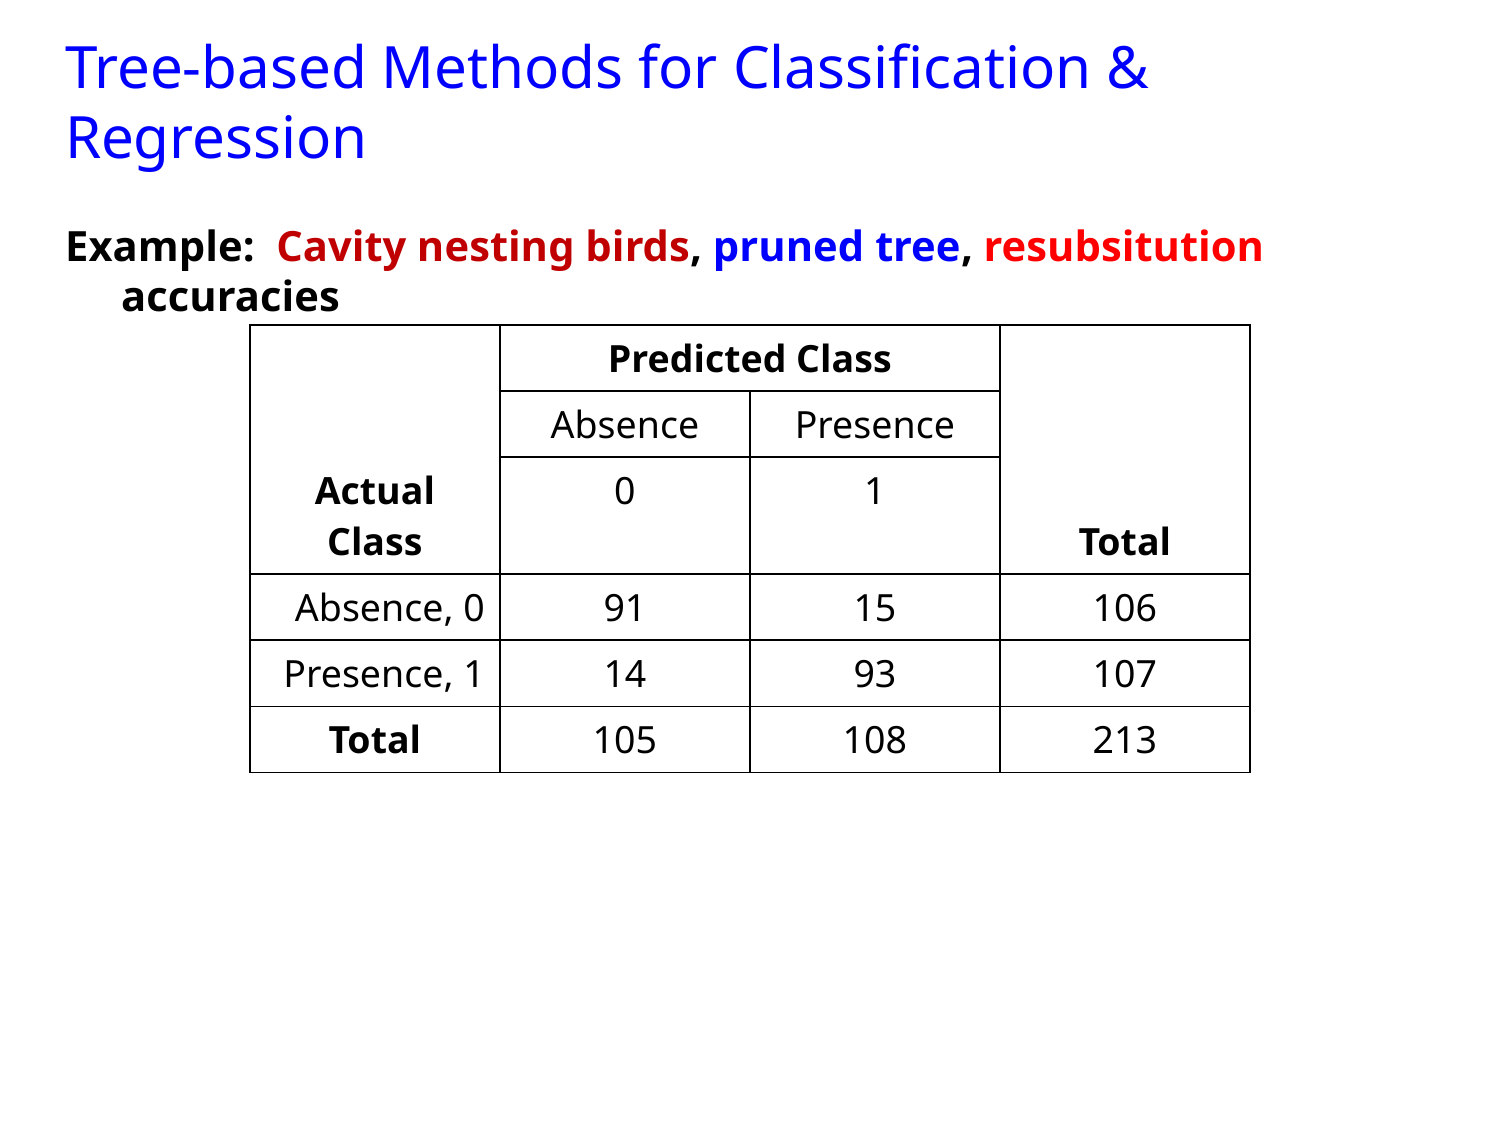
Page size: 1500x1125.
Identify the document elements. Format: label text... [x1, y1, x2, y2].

text_box [0, 0, 1500, 75]
table_cell Absence, 0 [251, 575, 499, 639]
table_cell 14 [501, 641, 749, 706]
table_cell 1 [751, 458, 999, 573]
table_cell 0 [501, 458, 749, 573]
table_cell 106 [1001, 575, 1249, 639]
title Tree-based Methods for Classification & Regression [49, 75, 1463, 137]
table_cell 15 [751, 575, 999, 639]
table_cell Absence [501, 392, 749, 456]
table_cell 107 [1001, 641, 1249, 706]
table_header Total [1001, 326, 1249, 573]
table_cell 91 [501, 575, 749, 639]
title Tree-based Methods for Classification & Regression [49, 141, 1463, 146]
table_cell Presence [751, 392, 999, 456]
table_header Predicted Class [501, 326, 999, 390]
table_cell Presence, 1 [251, 641, 499, 706]
table_cell Total [251, 707, 499, 772]
table_cell 213 [1001, 707, 1249, 772]
table_cell 108 [751, 707, 999, 772]
table_header Actual Class [251, 326, 499, 573]
title Tree-based Methods for Classification & Regression [49, 147, 1463, 156]
title Tree-based Methods for Classification & Regression [49, 166, 1463, 176]
title Tree-based Methods for Classification & Regression [49, 158, 1463, 162]
table_cell 93 [751, 641, 999, 706]
table_cell 105 [501, 707, 749, 772]
